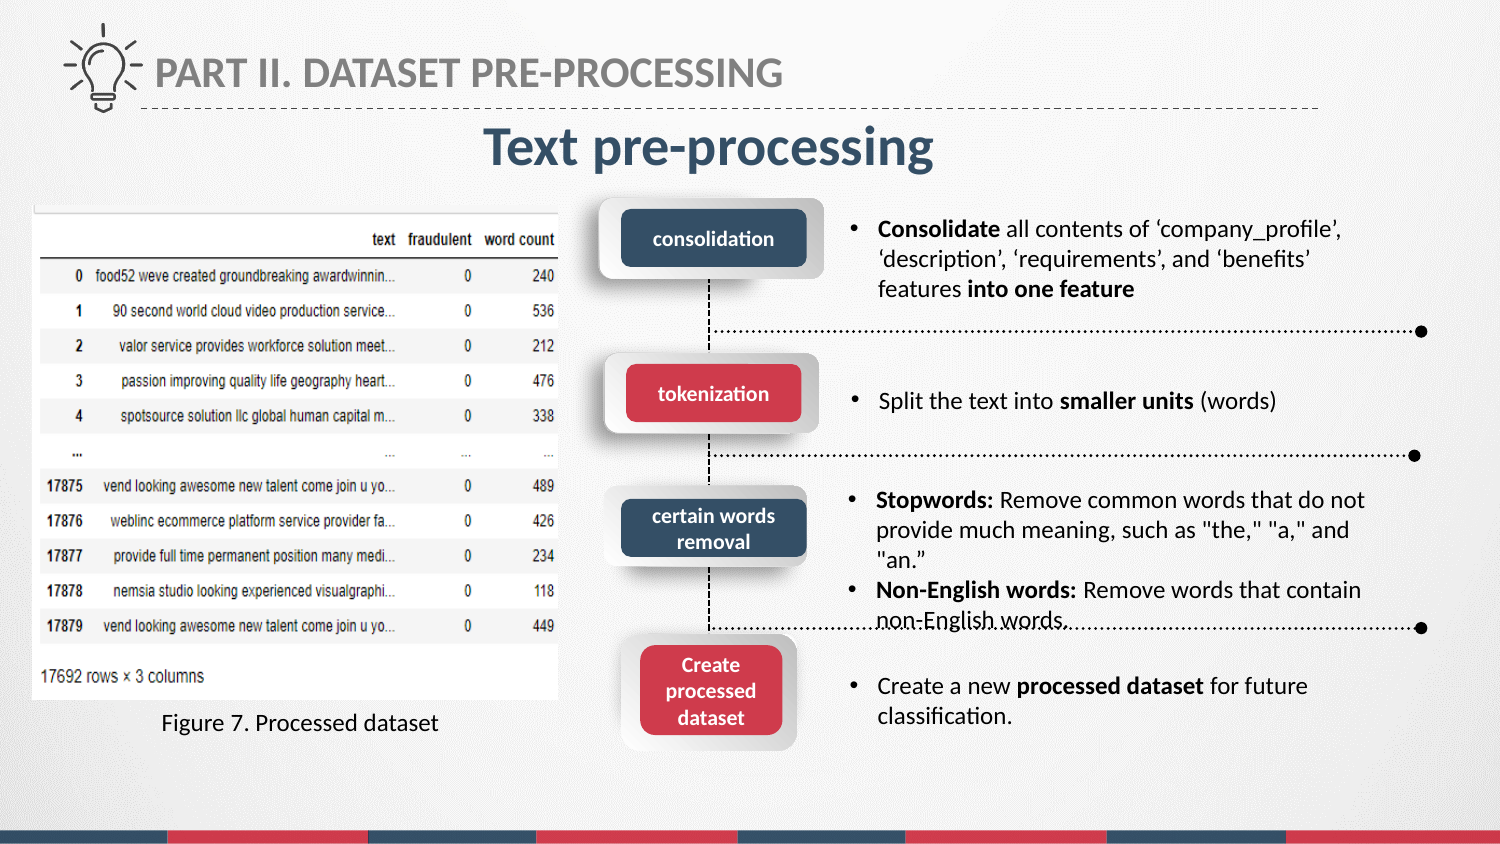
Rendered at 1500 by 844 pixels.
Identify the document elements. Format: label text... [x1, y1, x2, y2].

picture [0, 0, 1500, 830]
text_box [598, 197, 825, 279]
text_box Text pre-processing [445, 109, 972, 177]
text_box PART II. DATASET PRE-PROCESSING [154, 43, 956, 97]
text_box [603, 485, 807, 567]
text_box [603, 352, 819, 434]
text_box Create a new processed dataset for future classification. [834, 708, 1420, 738]
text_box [621, 633, 797, 751]
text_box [708, 260, 1422, 708]
text_box Figure 7. Processed dataset [146, 700, 467, 744]
text_box Consolidate all contents of ‘company_profile’, ‘description’, ‘requirements’, and ‘benefits’ features into one feature [835, 205, 1402, 260]
